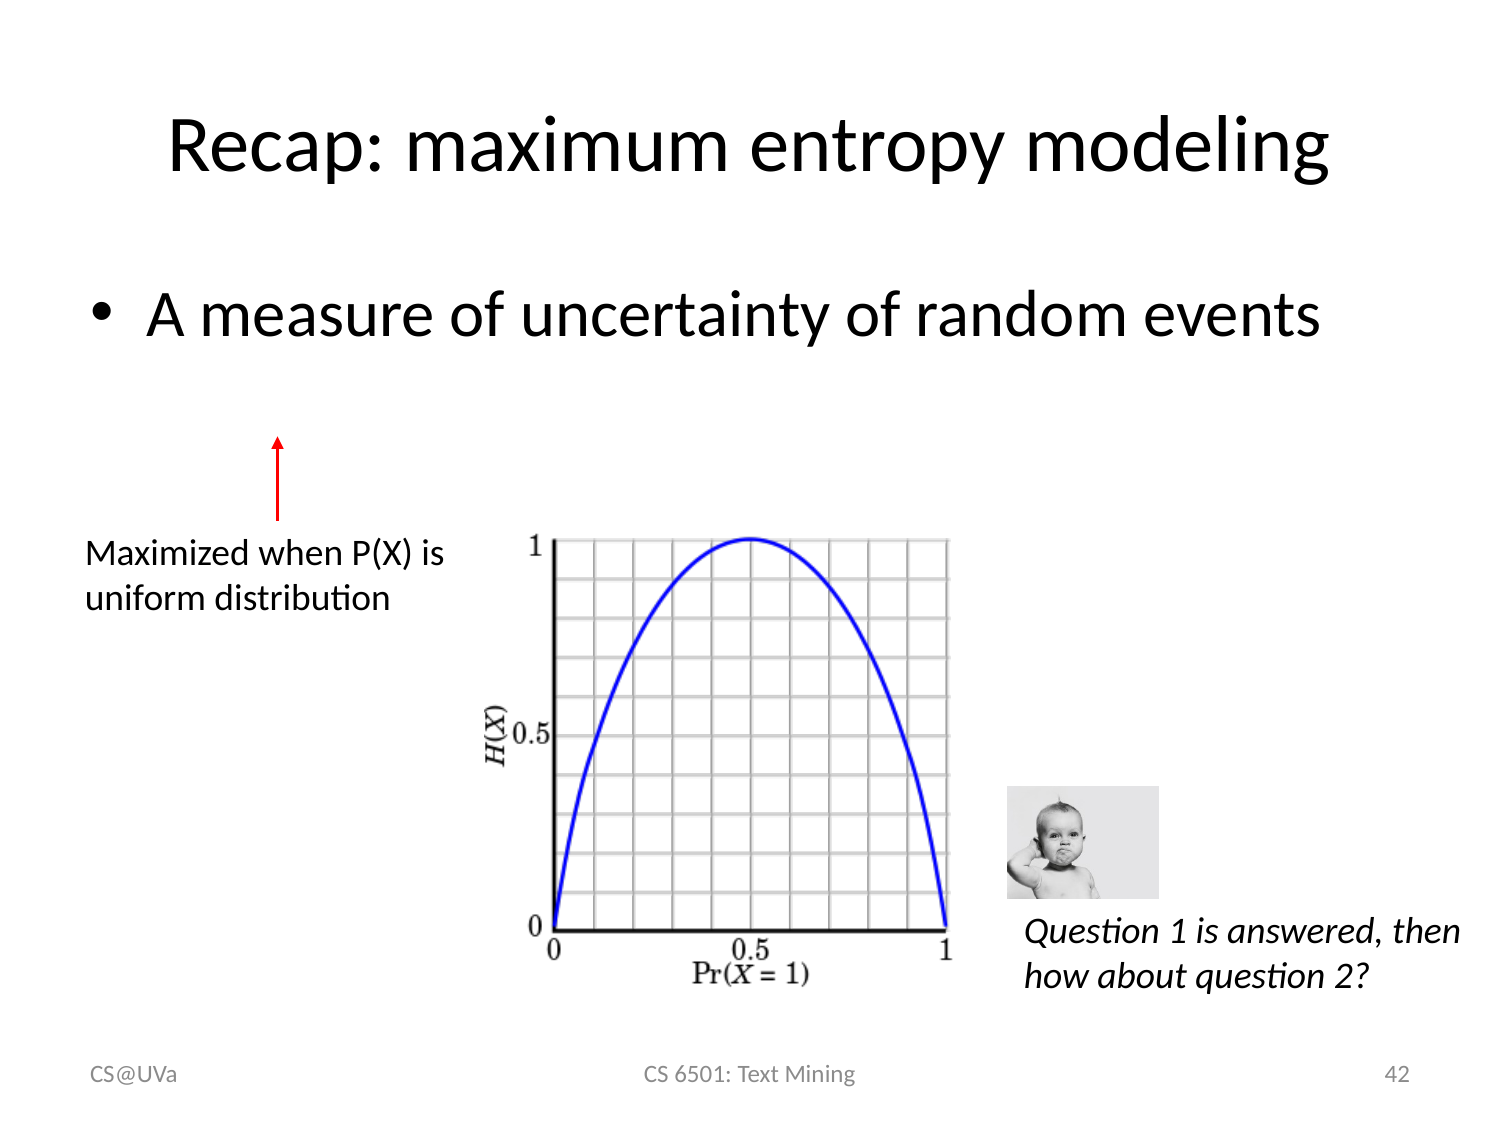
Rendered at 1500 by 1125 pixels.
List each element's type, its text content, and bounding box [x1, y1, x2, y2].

footer CS 6501: Text Mining [512, 1042, 988, 1103]
slide_number CS@UVa [75, 1042, 425, 1103]
picture [484, 520, 954, 990]
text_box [1007, 786, 1482, 1006]
slide_number 42 [1074, 1042, 1425, 1103]
title Recap: maximum entropy modeling [75, 45, 1425, 233]
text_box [69, 436, 486, 628]
